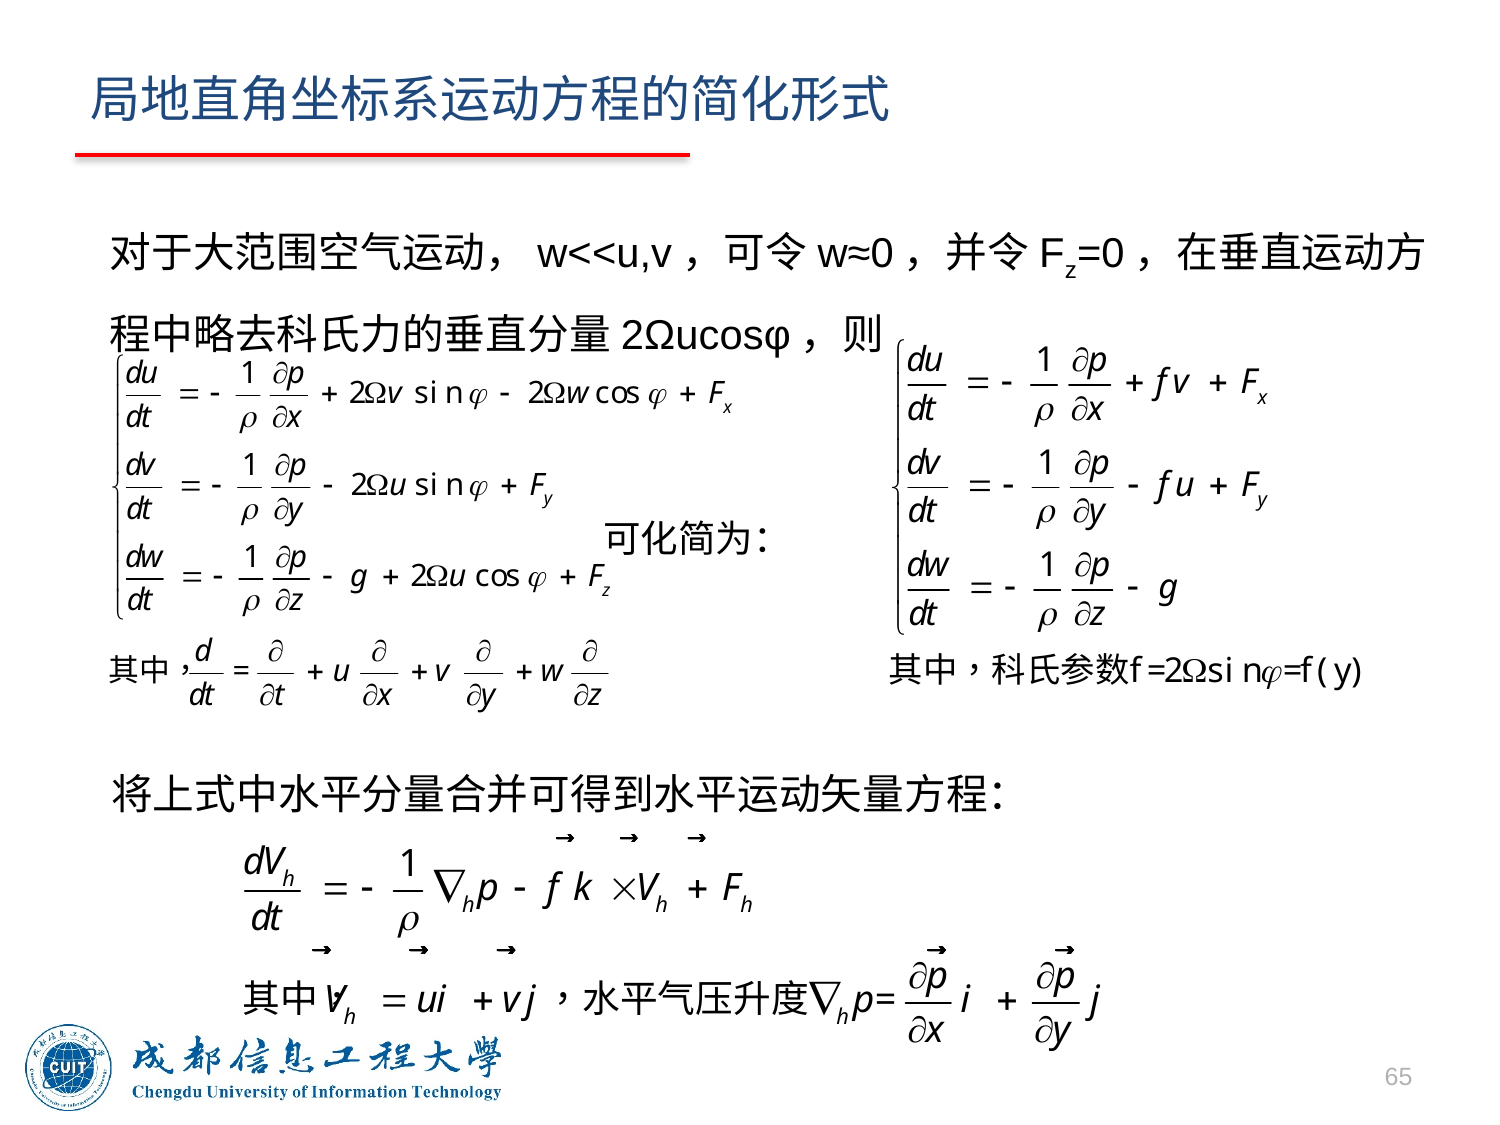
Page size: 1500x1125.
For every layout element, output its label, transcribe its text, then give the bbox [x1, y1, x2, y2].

picture [25, 1024, 501, 1111]
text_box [105, 349, 745, 715]
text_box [884, 333, 1370, 696]
slide_number 65 [1277, 1045, 1428, 1106]
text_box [238, 827, 1121, 1055]
title 局地直角坐标系运动方程的简化形式 [75, 45, 1425, 150]
text_box 对于大范围空气运动，w<<u,v，可令w≈0，并令Fz=0，在垂直运动方程中略去科氏力的垂直分量2Ωucosφ，则 可化简为： [95, 190, 1454, 771]
text_box 将上式中水平分量合并可得到水平运动矢量方程： [96, 735, 1035, 826]
